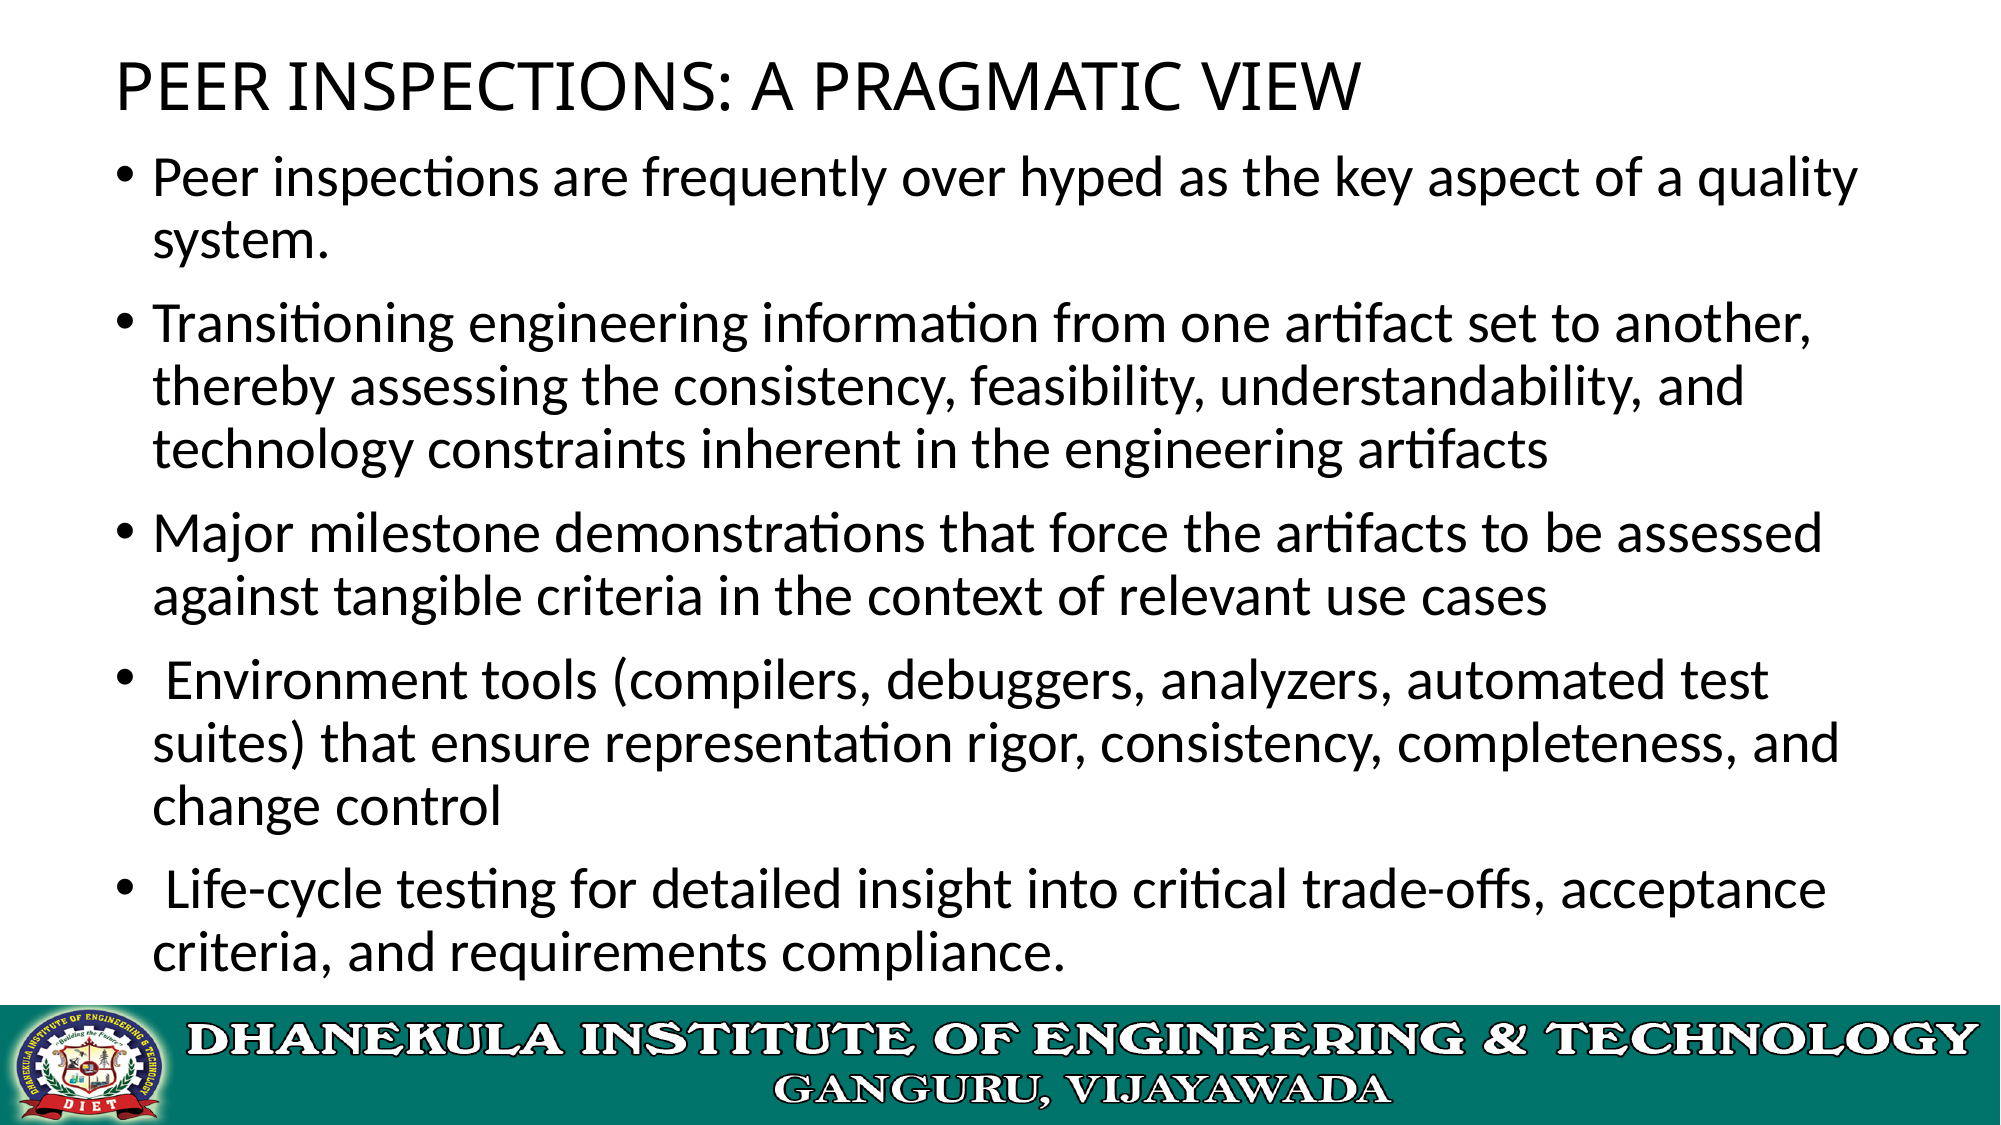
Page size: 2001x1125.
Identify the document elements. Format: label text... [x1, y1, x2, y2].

picture [0, 1005, 2000, 1125]
title PEER INSPECTIONS: A PRAGMATIC VIEW [99, 45, 1900, 121]
list Peer inspections are frequently over hyped as the key aspect of a quality system. Transitioning engineering information from one artifact set to another, thereby assessing the consistency, feasibility, understandability, and technology constraints inherent in the engineering artifacts Major milestone demonstrations that force the artifacts to be assessed against tangible criteria in the context of relevant use cases Environment tools (compilers, debuggers, analyzers, automated test suites) that ensure representation rigor, consistency, completeness, and change control Life-cycle testing for detailed insight into critical trade-offs, acceptance criteria, and requirements compliance. [99, 138, 1900, 1005]
